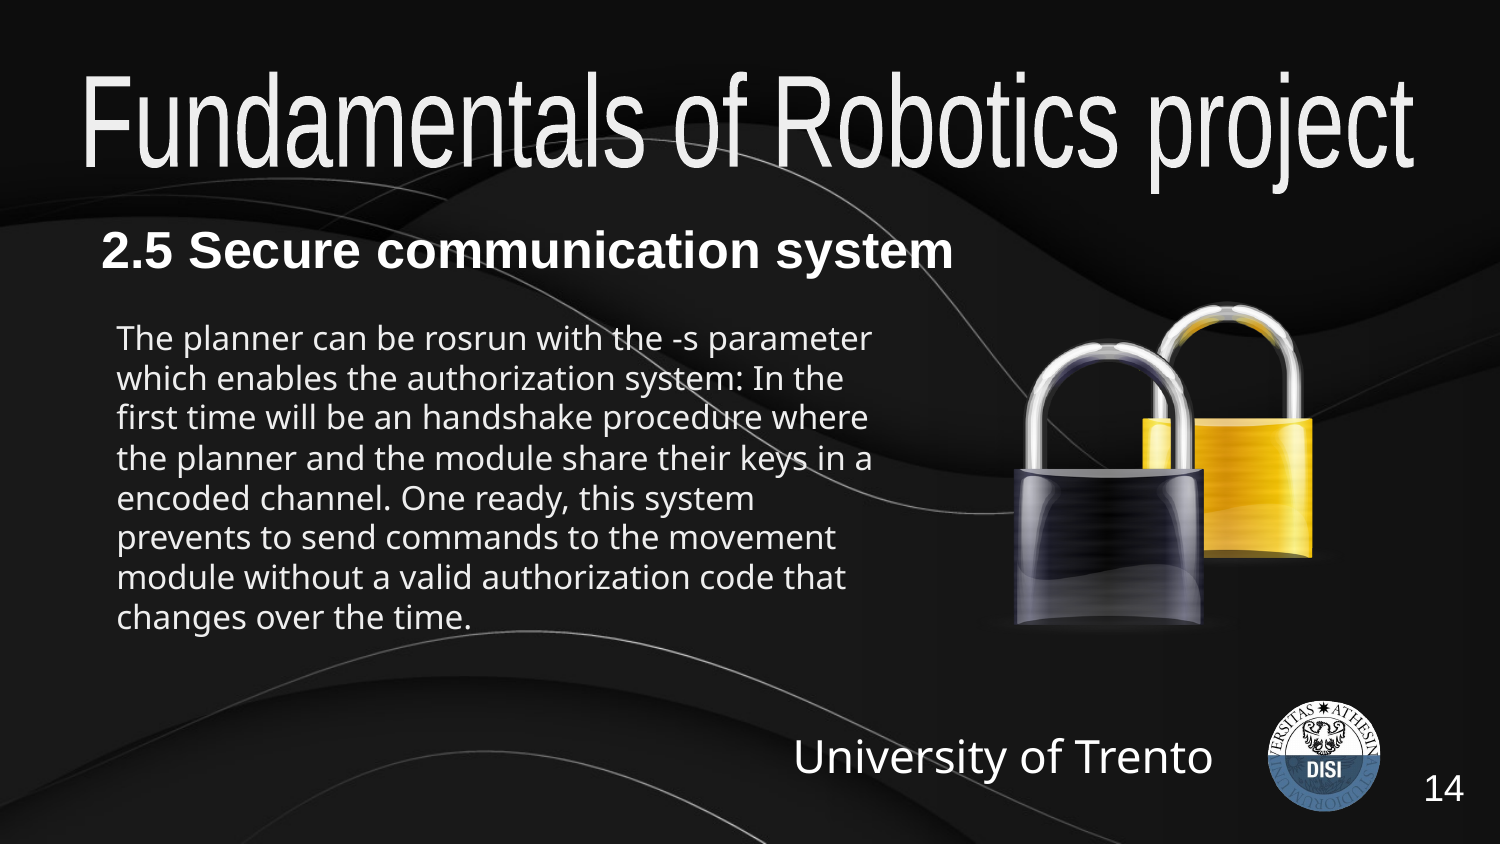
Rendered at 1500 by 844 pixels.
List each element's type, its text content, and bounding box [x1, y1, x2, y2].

text_box 2.5 Secure communication system [86, 201, 1205, 295]
text_box The planner can be rosrun with the -s parameter which enables the authorization system: In the first time will be an handshake procedure where the planner and the module share their keys in a encoded channel. One ready, this system prevents to send commands to the movement module without a valid authorization code that changes over the time. [101, 301, 912, 652]
text_box University of Trento [777, 713, 1261, 799]
picture [0, 0, 1500, 844]
slide_number ‹#› [1364, 743, 1480, 830]
